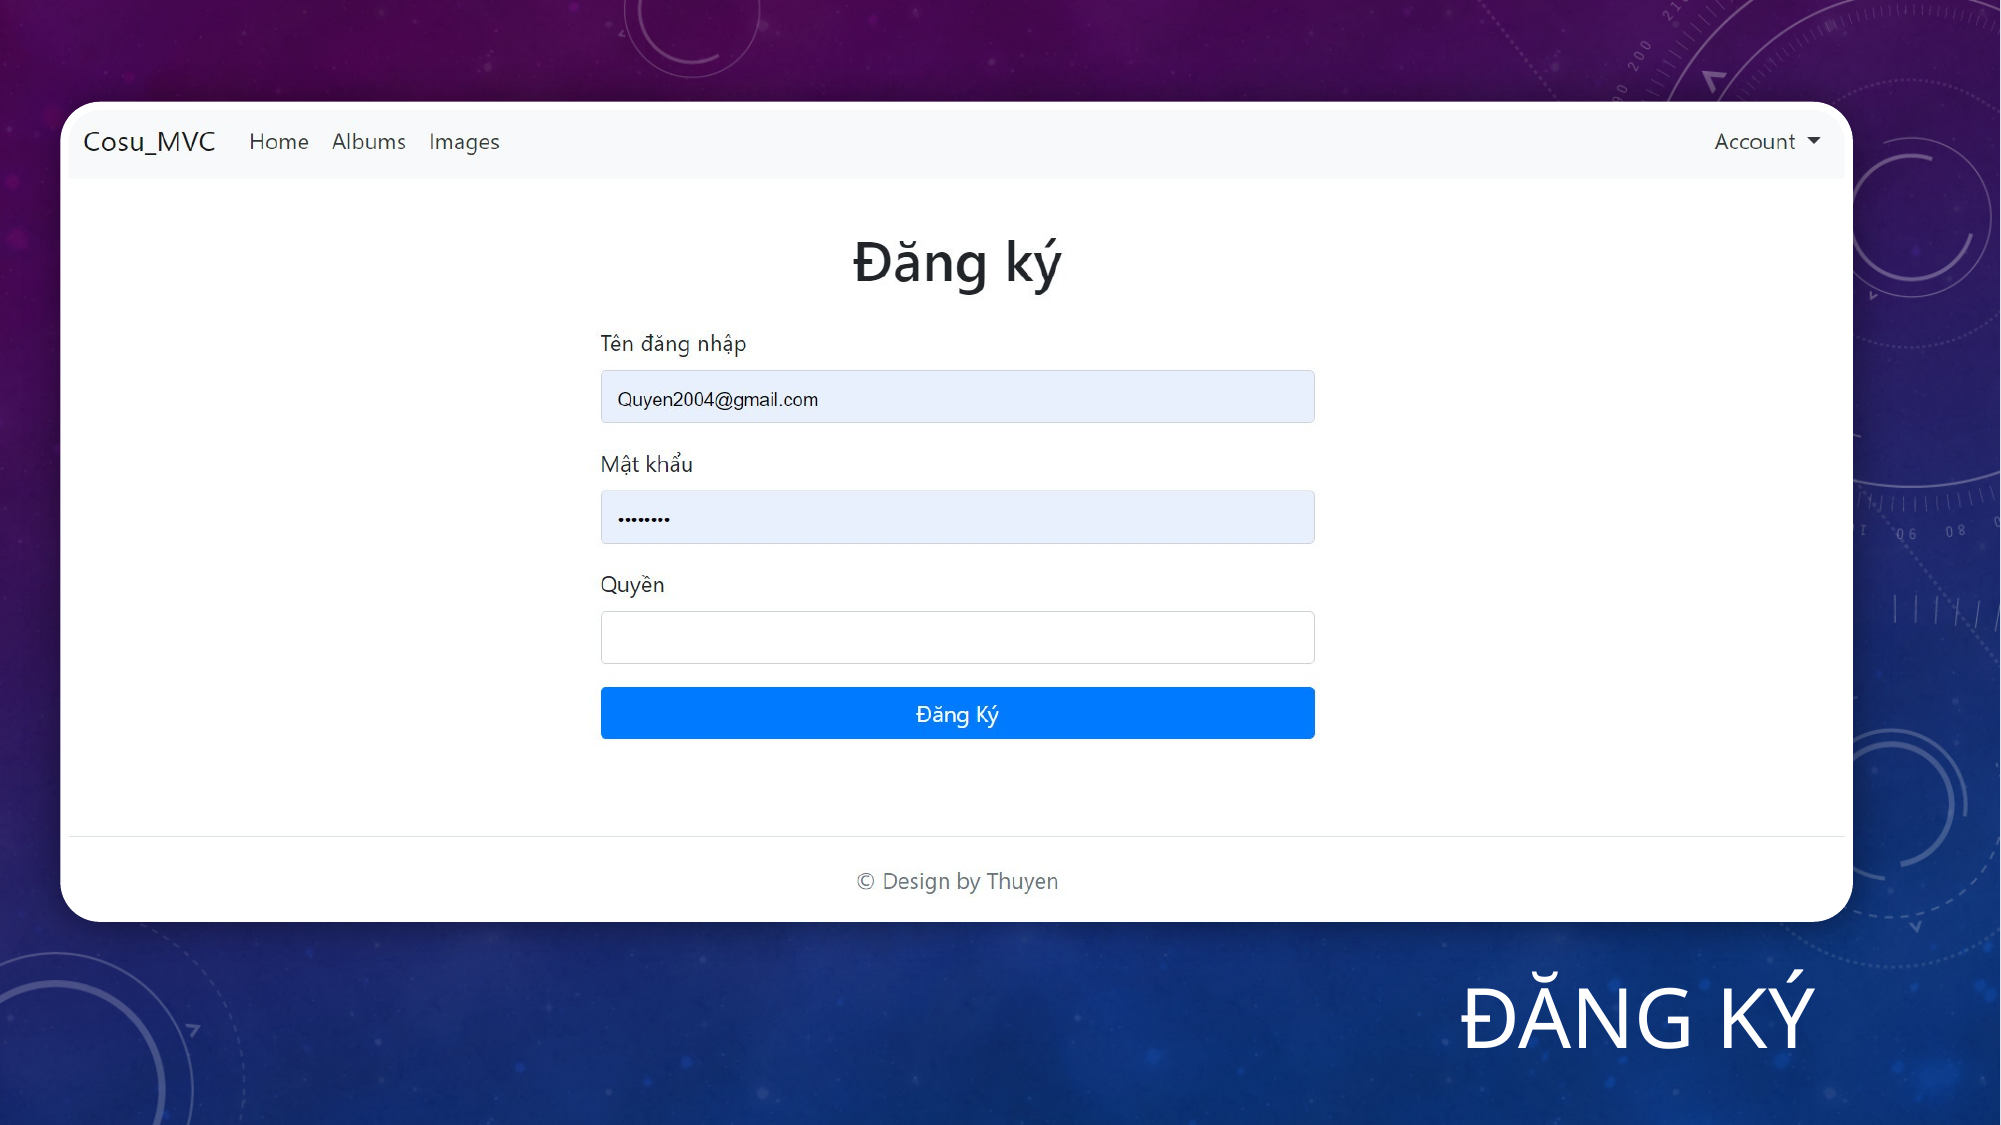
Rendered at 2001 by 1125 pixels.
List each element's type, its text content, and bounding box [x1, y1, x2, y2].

title Đăng ký [169, 946, 1831, 1073]
picture [0, 0, 2001, 1125]
